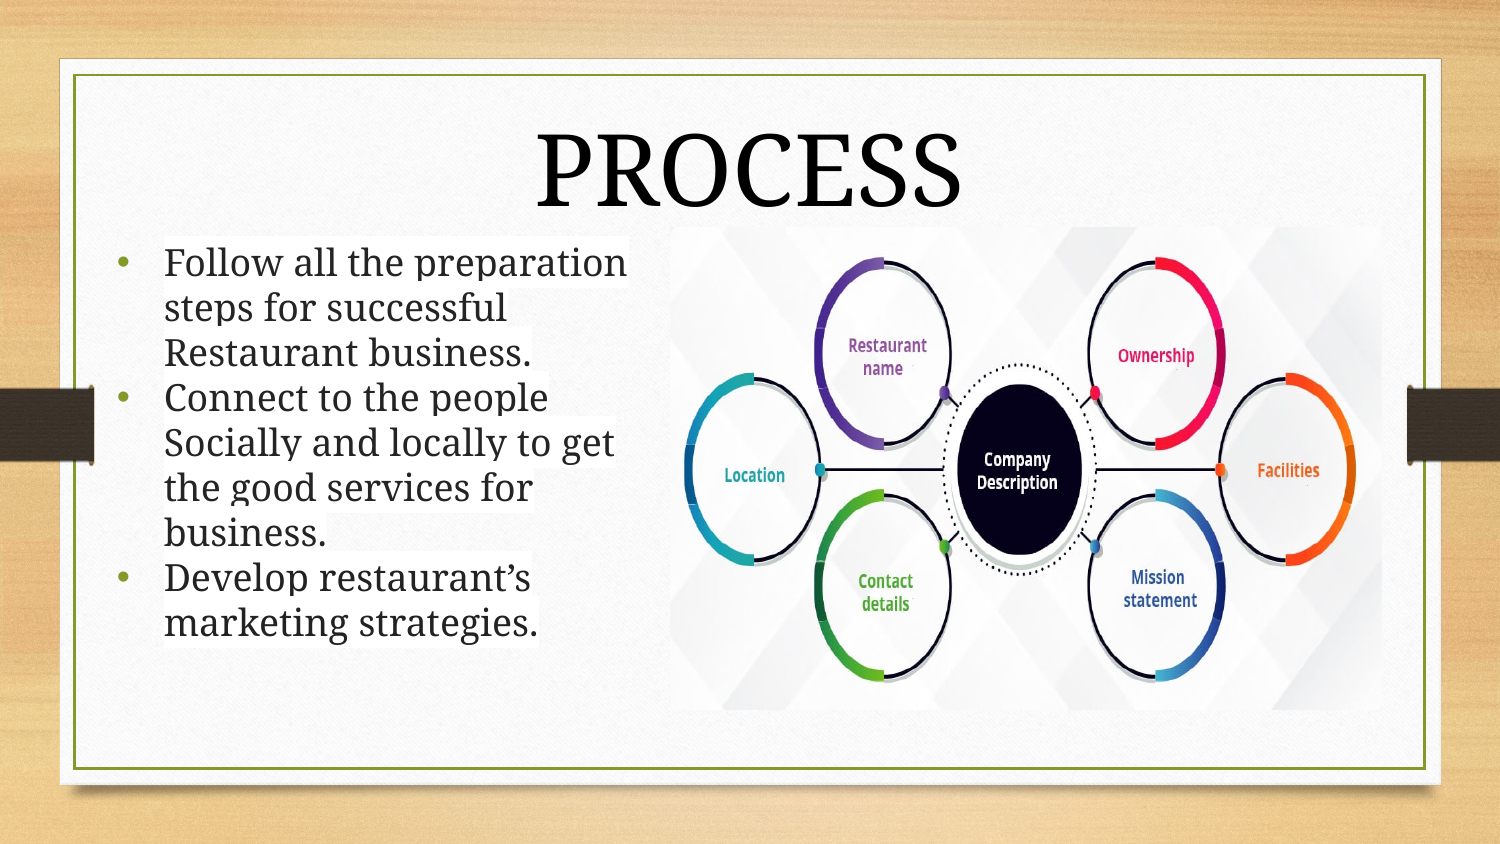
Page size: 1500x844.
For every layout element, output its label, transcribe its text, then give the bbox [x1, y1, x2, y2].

title PROCESS [333, 103, 1167, 242]
subtitle Follow all the preparation steps for successful Restaurant business. Connect to the people Socially and locally to get the good services for business. Develop restaurant’s marketing strategies. [101, 224, 644, 473]
picture [0, 0, 1500, 844]
